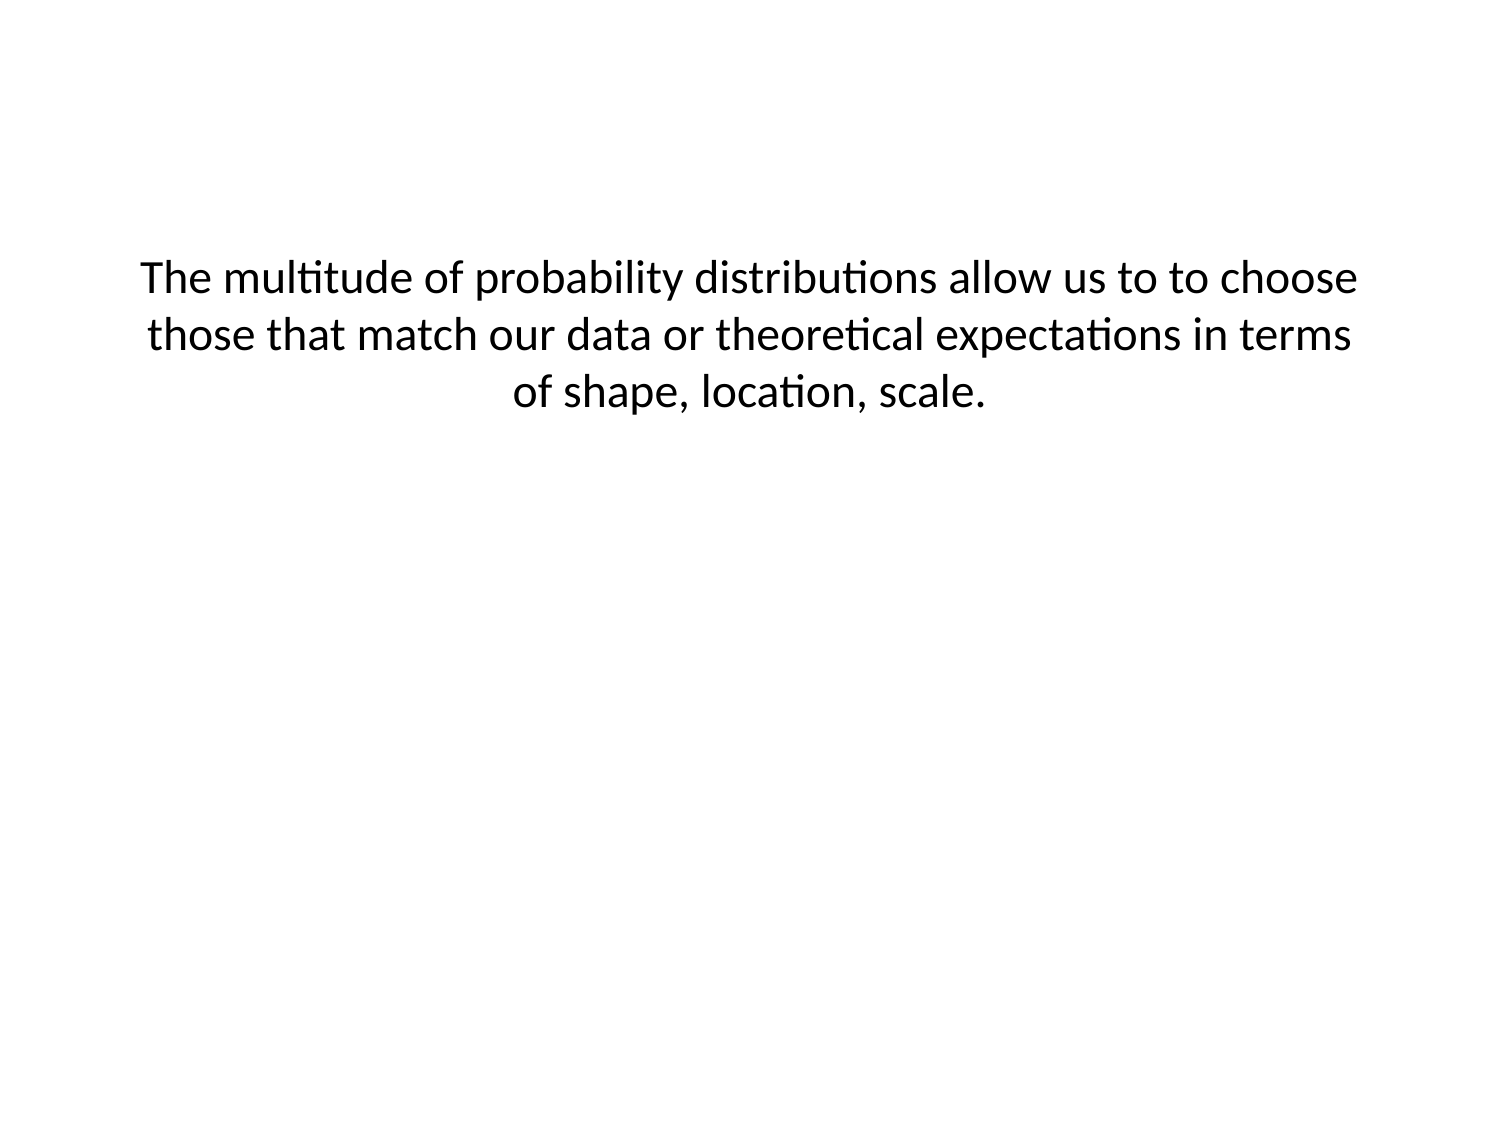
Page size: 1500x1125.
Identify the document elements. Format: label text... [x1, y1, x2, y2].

title The multitude of probability distributions allow us to to choose those that match our data or theoretical expectations in terms of shape, location, scale. [112, 237, 1388, 425]
